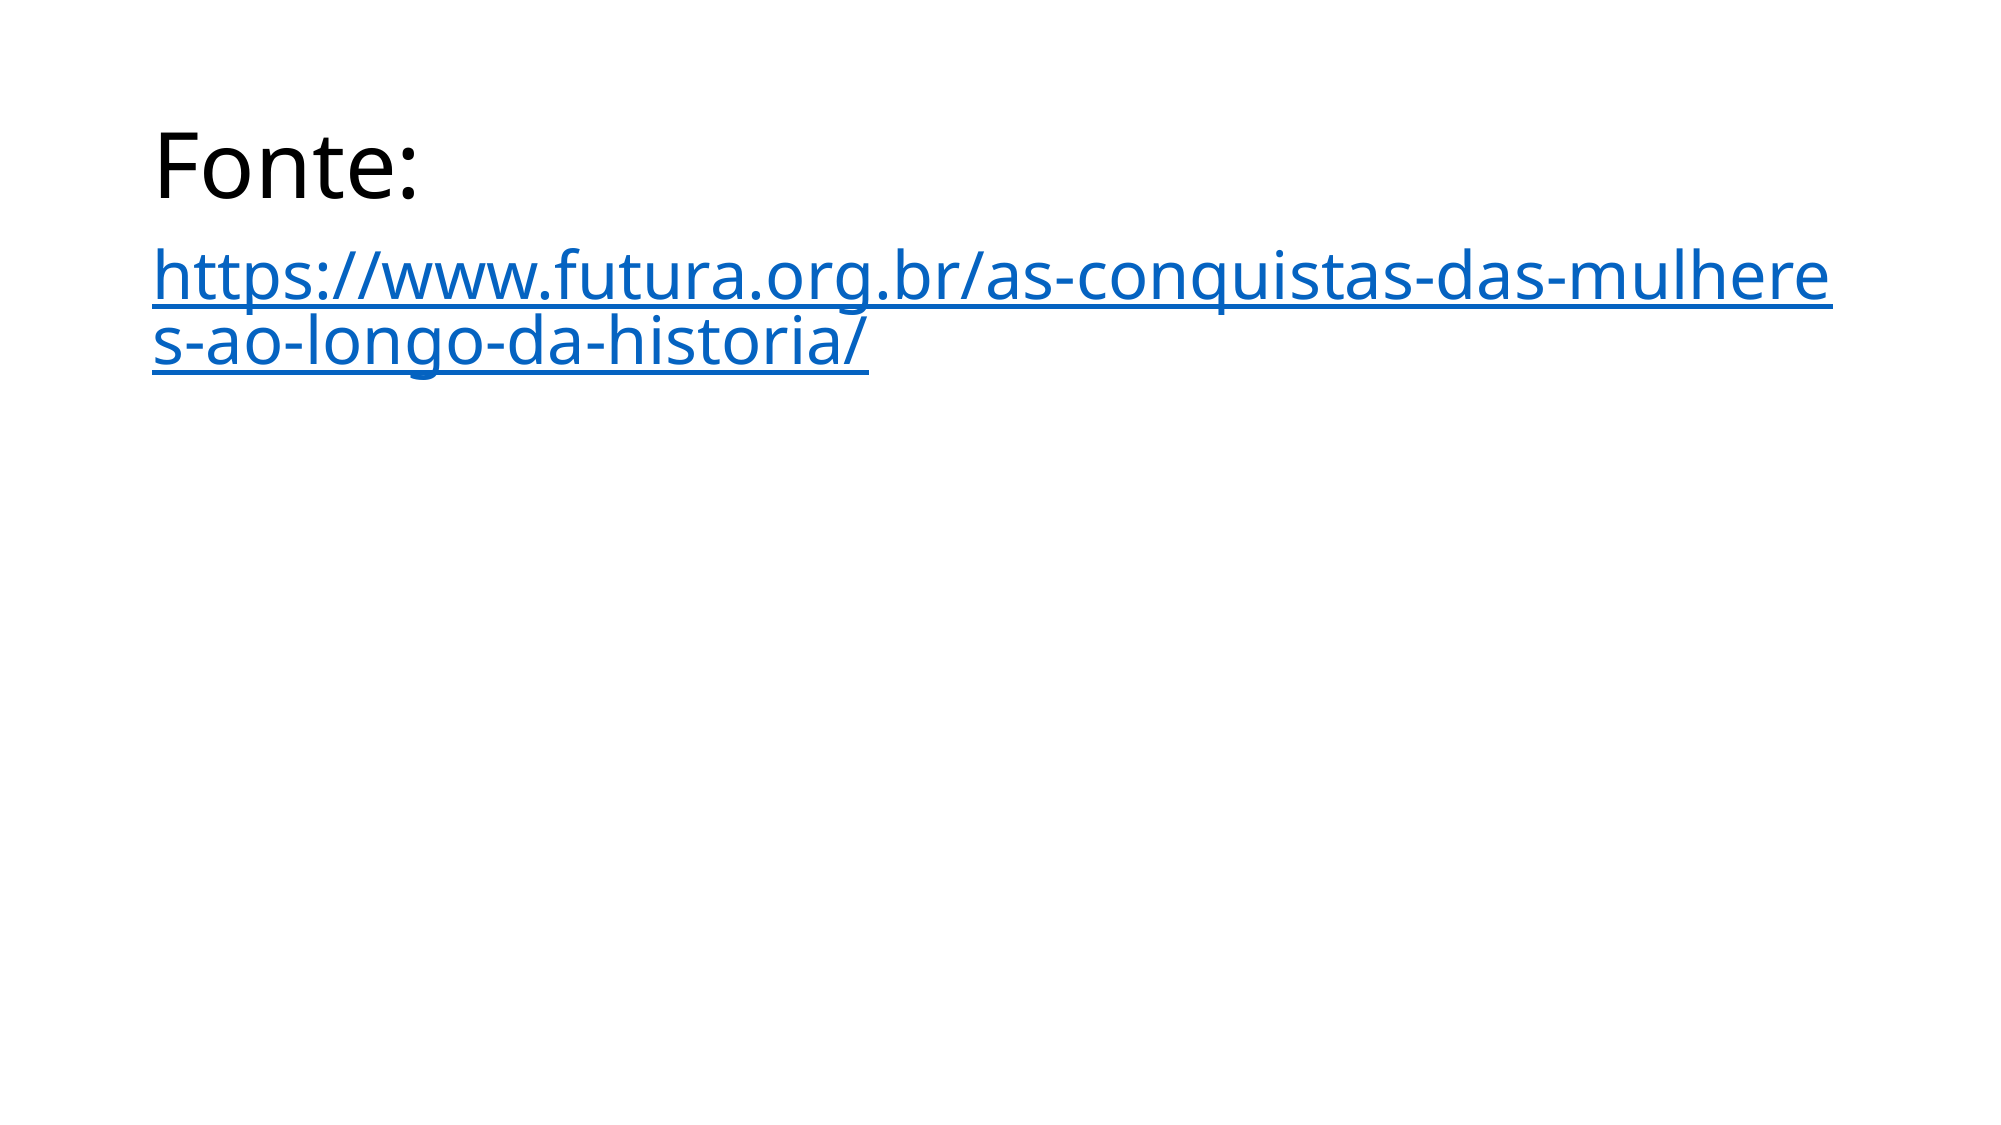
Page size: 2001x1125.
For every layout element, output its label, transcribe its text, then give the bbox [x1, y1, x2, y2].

list https://www.futura.org.br/as-conquistas-das-mulheres-ao-longo-da-historia/ [137, 226, 1863, 941]
title Fonte: [137, 59, 1863, 226]
